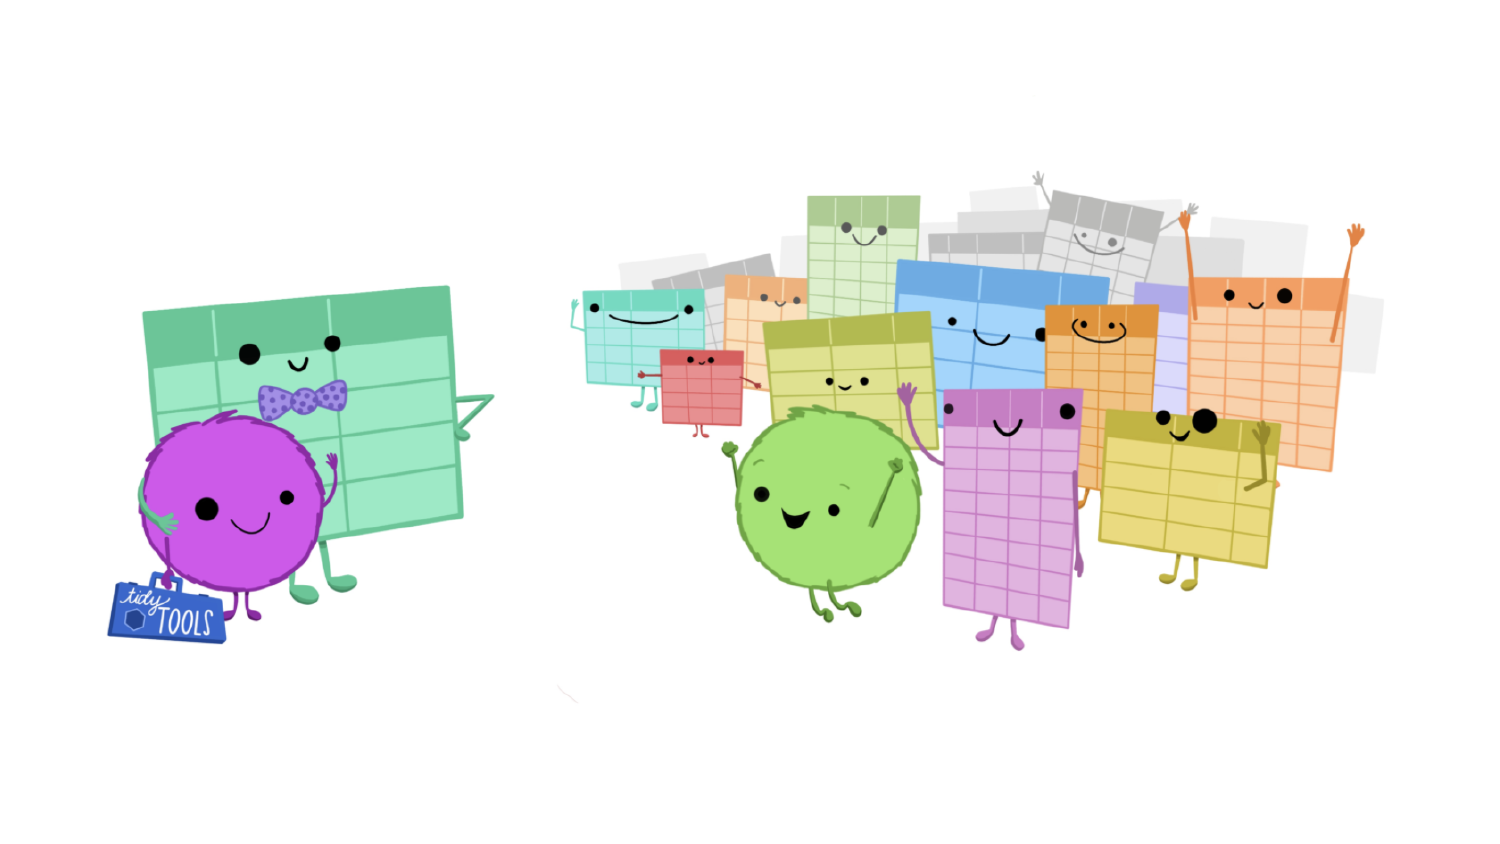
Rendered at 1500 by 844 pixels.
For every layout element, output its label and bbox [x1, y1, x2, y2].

picture [24, 62, 1476, 745]
